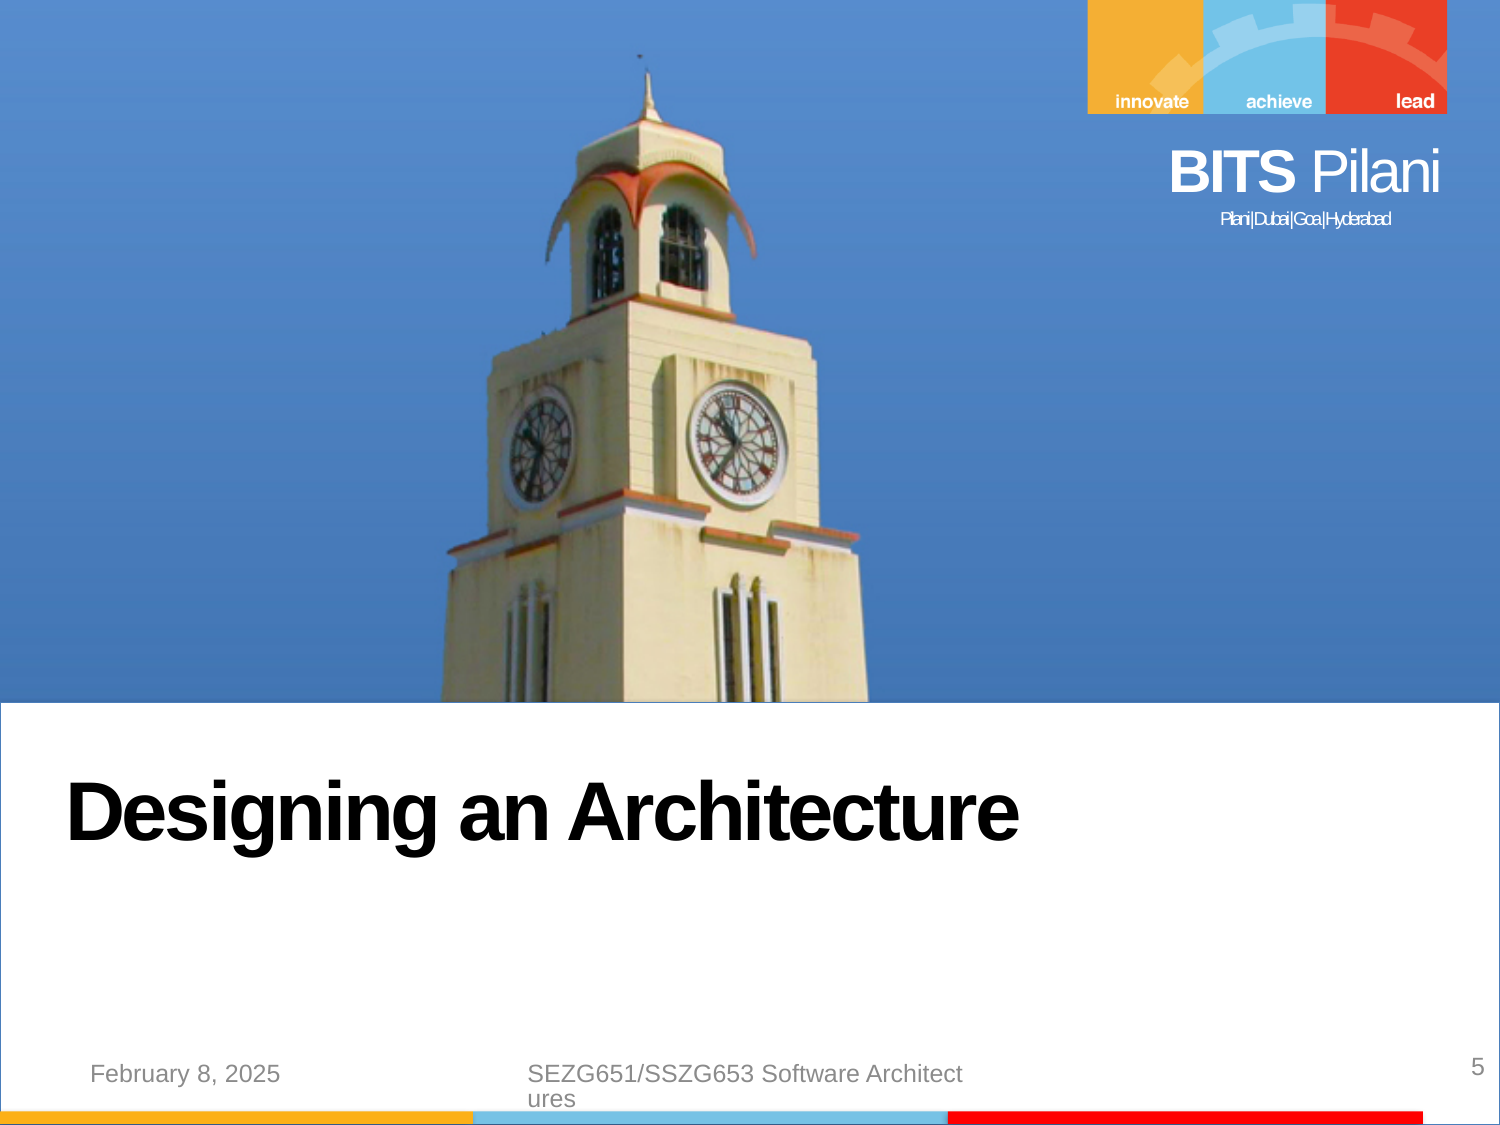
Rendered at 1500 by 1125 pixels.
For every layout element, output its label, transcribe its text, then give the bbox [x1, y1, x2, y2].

picture [0, 0, 1500, 702]
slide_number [75, 1042, 425, 1103]
footer SEZG651/SSZG653 Software Architectures [512, 1042, 988, 1103]
list Designing an Architecture [50, 762, 1438, 1025]
slide_number 5 [1149, 1035, 1500, 1096]
